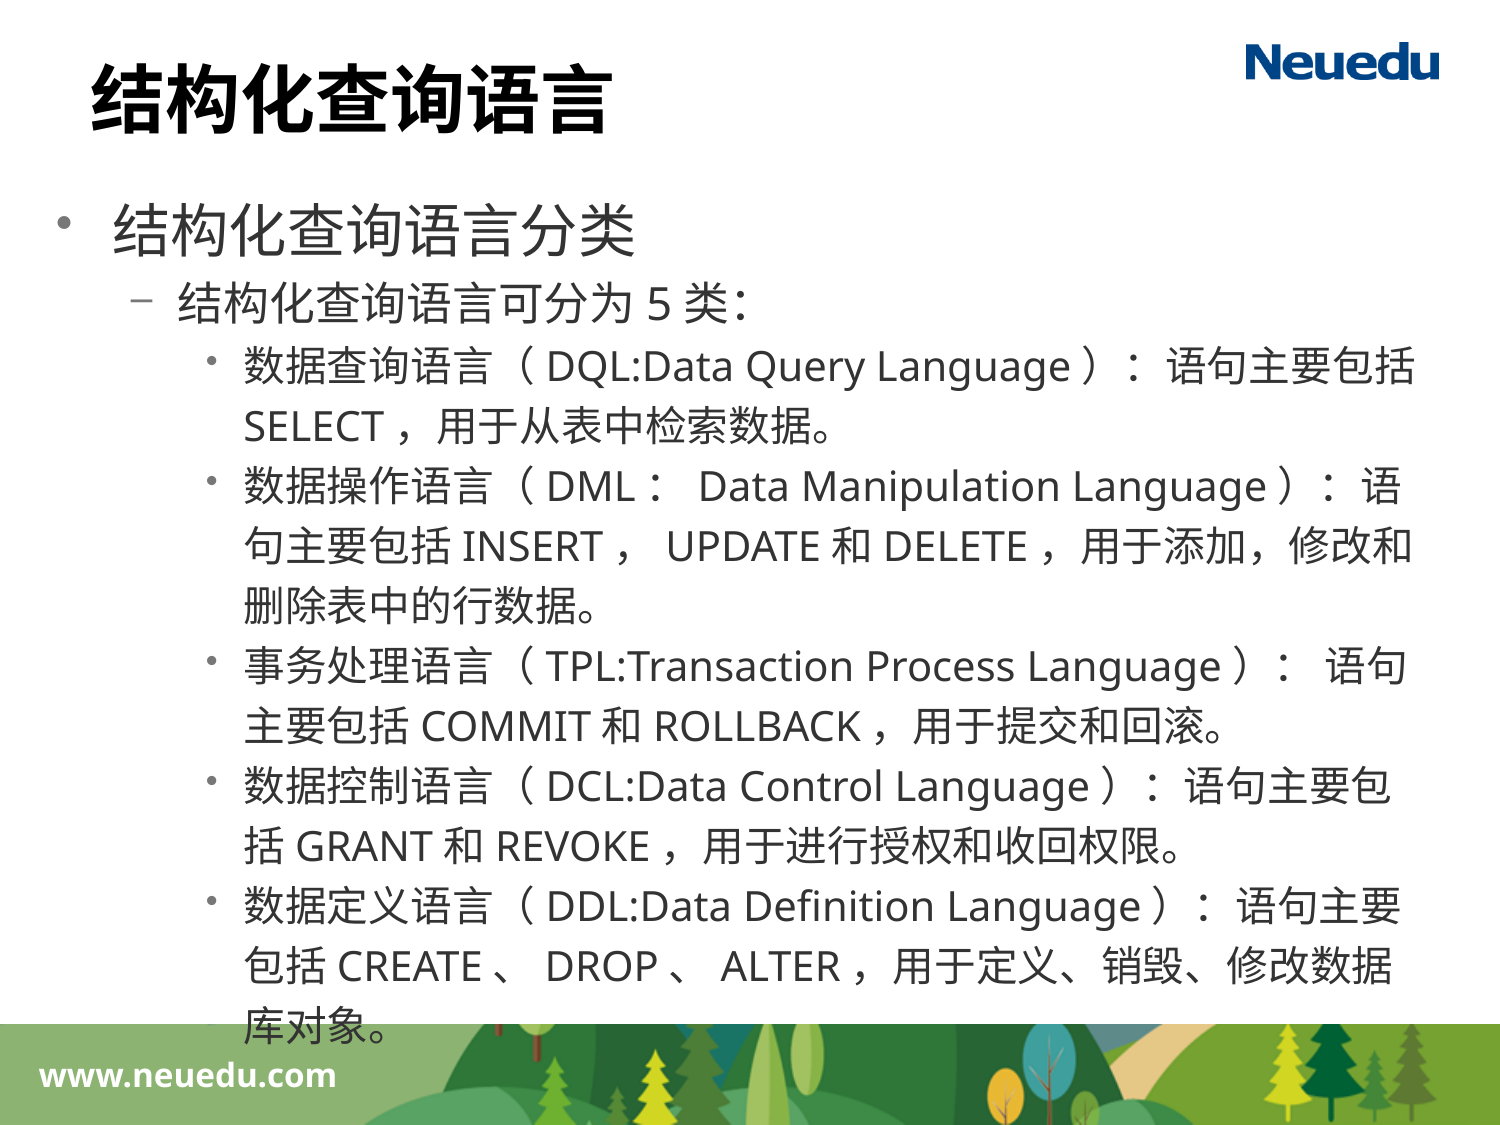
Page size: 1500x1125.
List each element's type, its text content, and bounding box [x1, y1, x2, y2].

picture [0, 1024, 1500, 1125]
title 结构化查询语言 [75, 45, 1425, 150]
picture [1246, 42, 1439, 80]
list 结构化查询语言分类 结构化查询语言可分为5类： 数据查询语言（DQL:Data Query Language）：语句主要包括SELECT，用于从表中检索数据。 数据操作语言（DML：Data Manipulation Language）：语句主要包括INSERT，UPDATE和DELETE，用于添加，修改和删除表中的行数据。 事务处理语言（TPL:Transaction Process Language）： 语句主要包括COMMIT和ROLLBACK，用于提交和回滚。 数据控制语言（DCL:Data Control Language）：语句主要包括GRANT和REVOKE，用于进行授权和收回权限。 数据定义语言（DDL:Data Definition Language）：语句主要包括CREATE、DROP、ALTER，用于定义、销毁、修改数据库对象。 [41, 172, 1436, 988]
